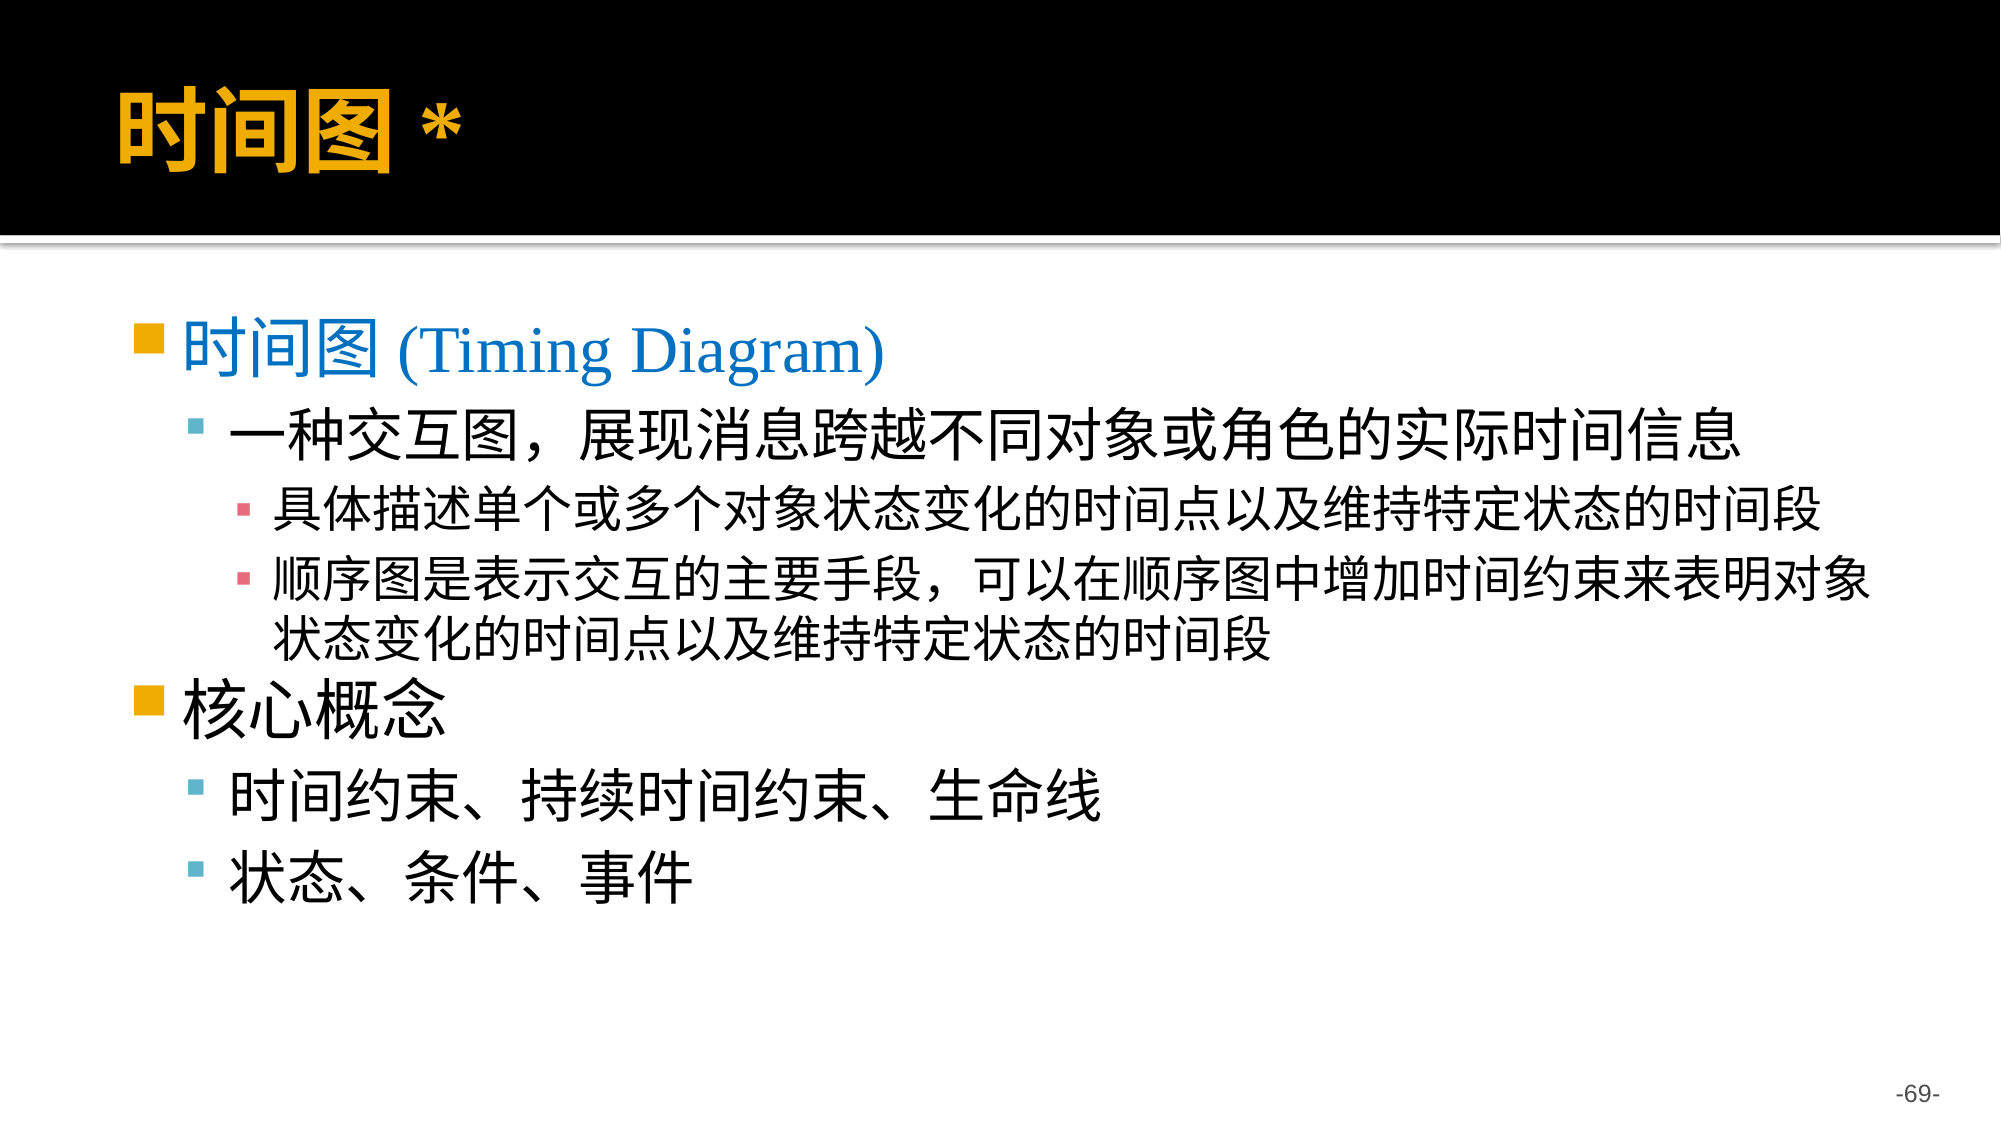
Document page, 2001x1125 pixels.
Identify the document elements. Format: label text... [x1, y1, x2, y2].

list 时间图(Timing Diagram) 一种交互图，展现消息跨越不同对象或角色的实际时间信息 具体描述单个或多个对象状态变化的时间点以及维持特定状态的时间段 顺序图是表示交互的主要手段，可以在顺序图中增加时间约束来表明对象状态变化的时间点以及维持特定状态的时间段 核心概念 时间约束、持续时间约束、生命线 状态、条件、事件 [99, 291, 1900, 1050]
title 时间图* [99, 25, 1900, 231]
slide_number -69- [1794, 1062, 1955, 1108]
